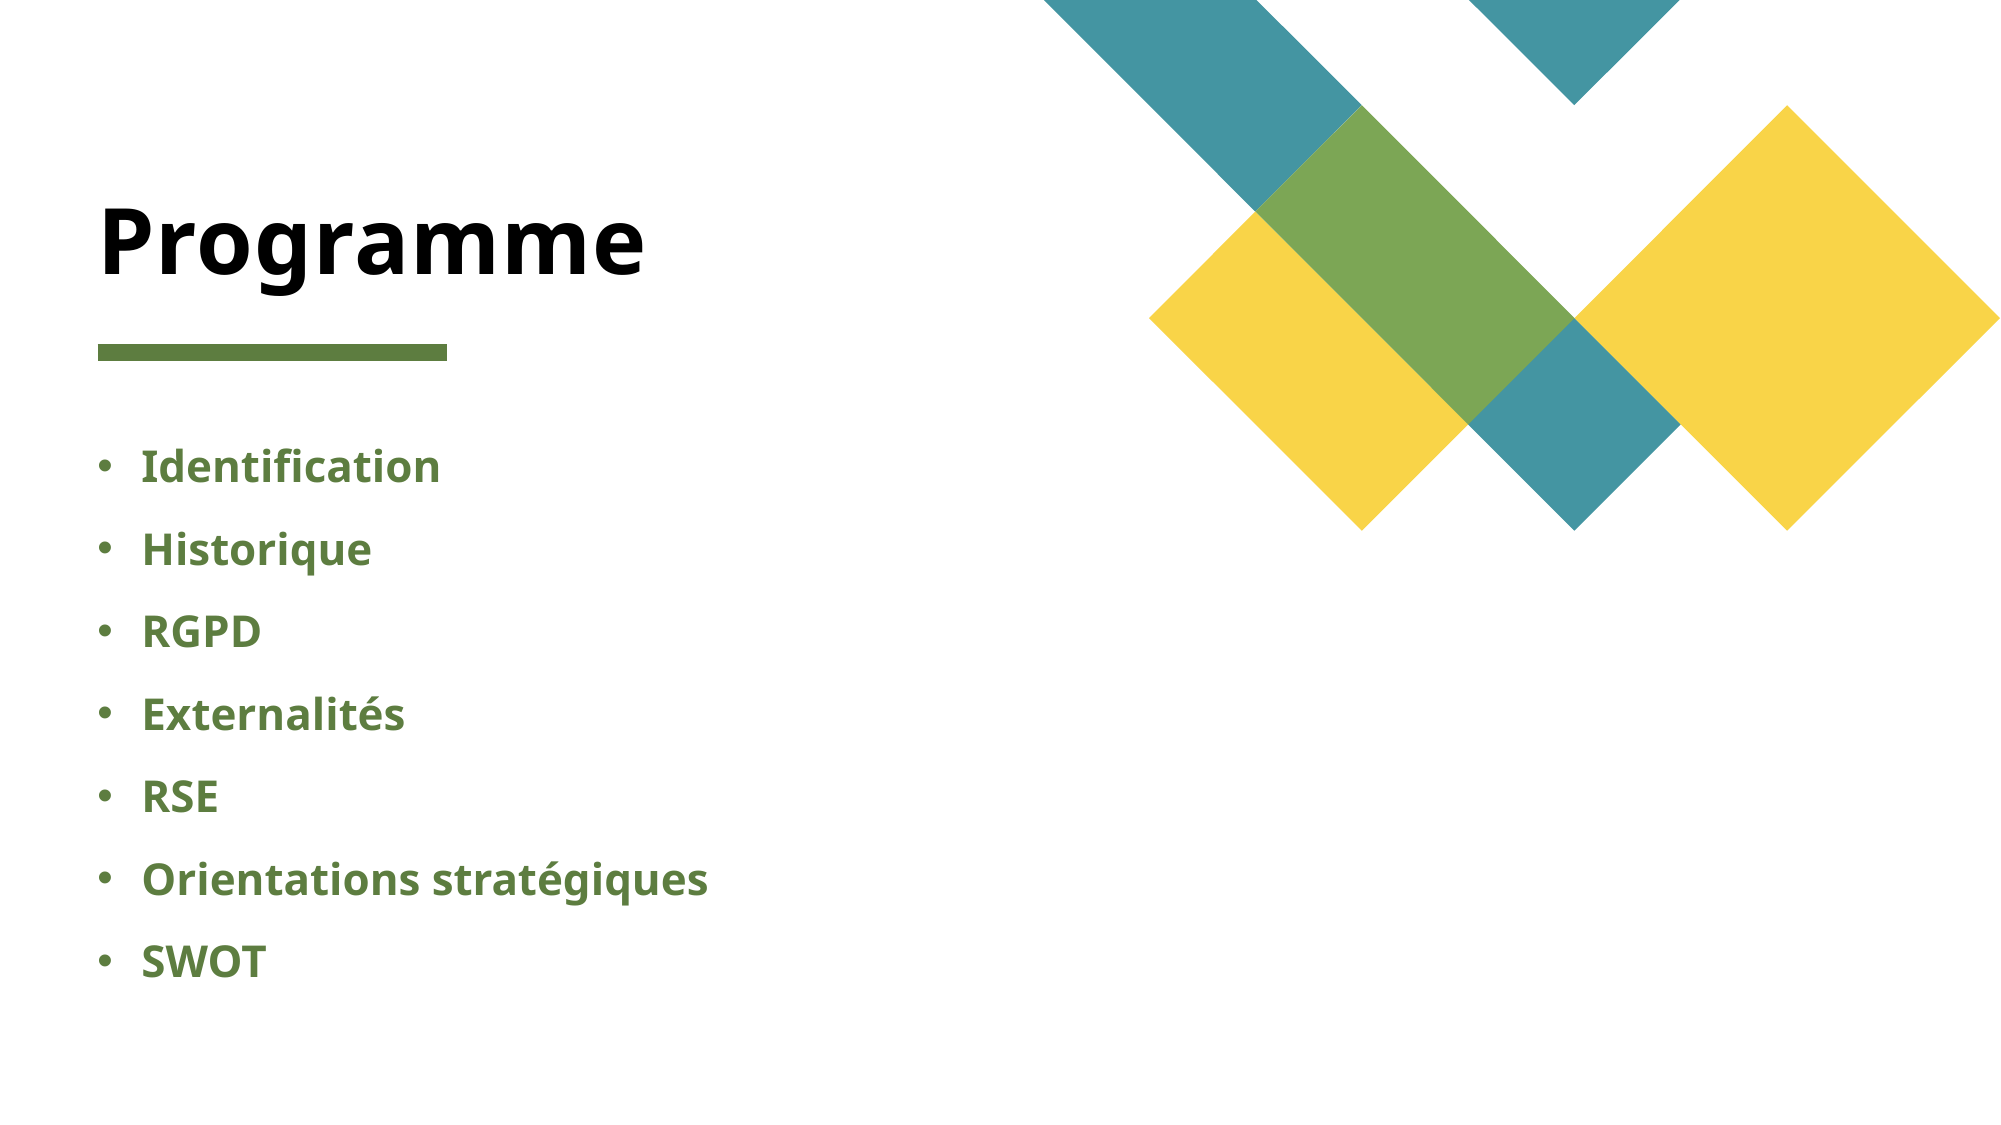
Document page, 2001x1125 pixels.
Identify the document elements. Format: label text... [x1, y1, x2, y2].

list Identification Historique RGPD Externalités RSE Orientations stratégiques SWOT [97, 374, 1211, 987]
title Programme [97, 31, 1211, 293]
